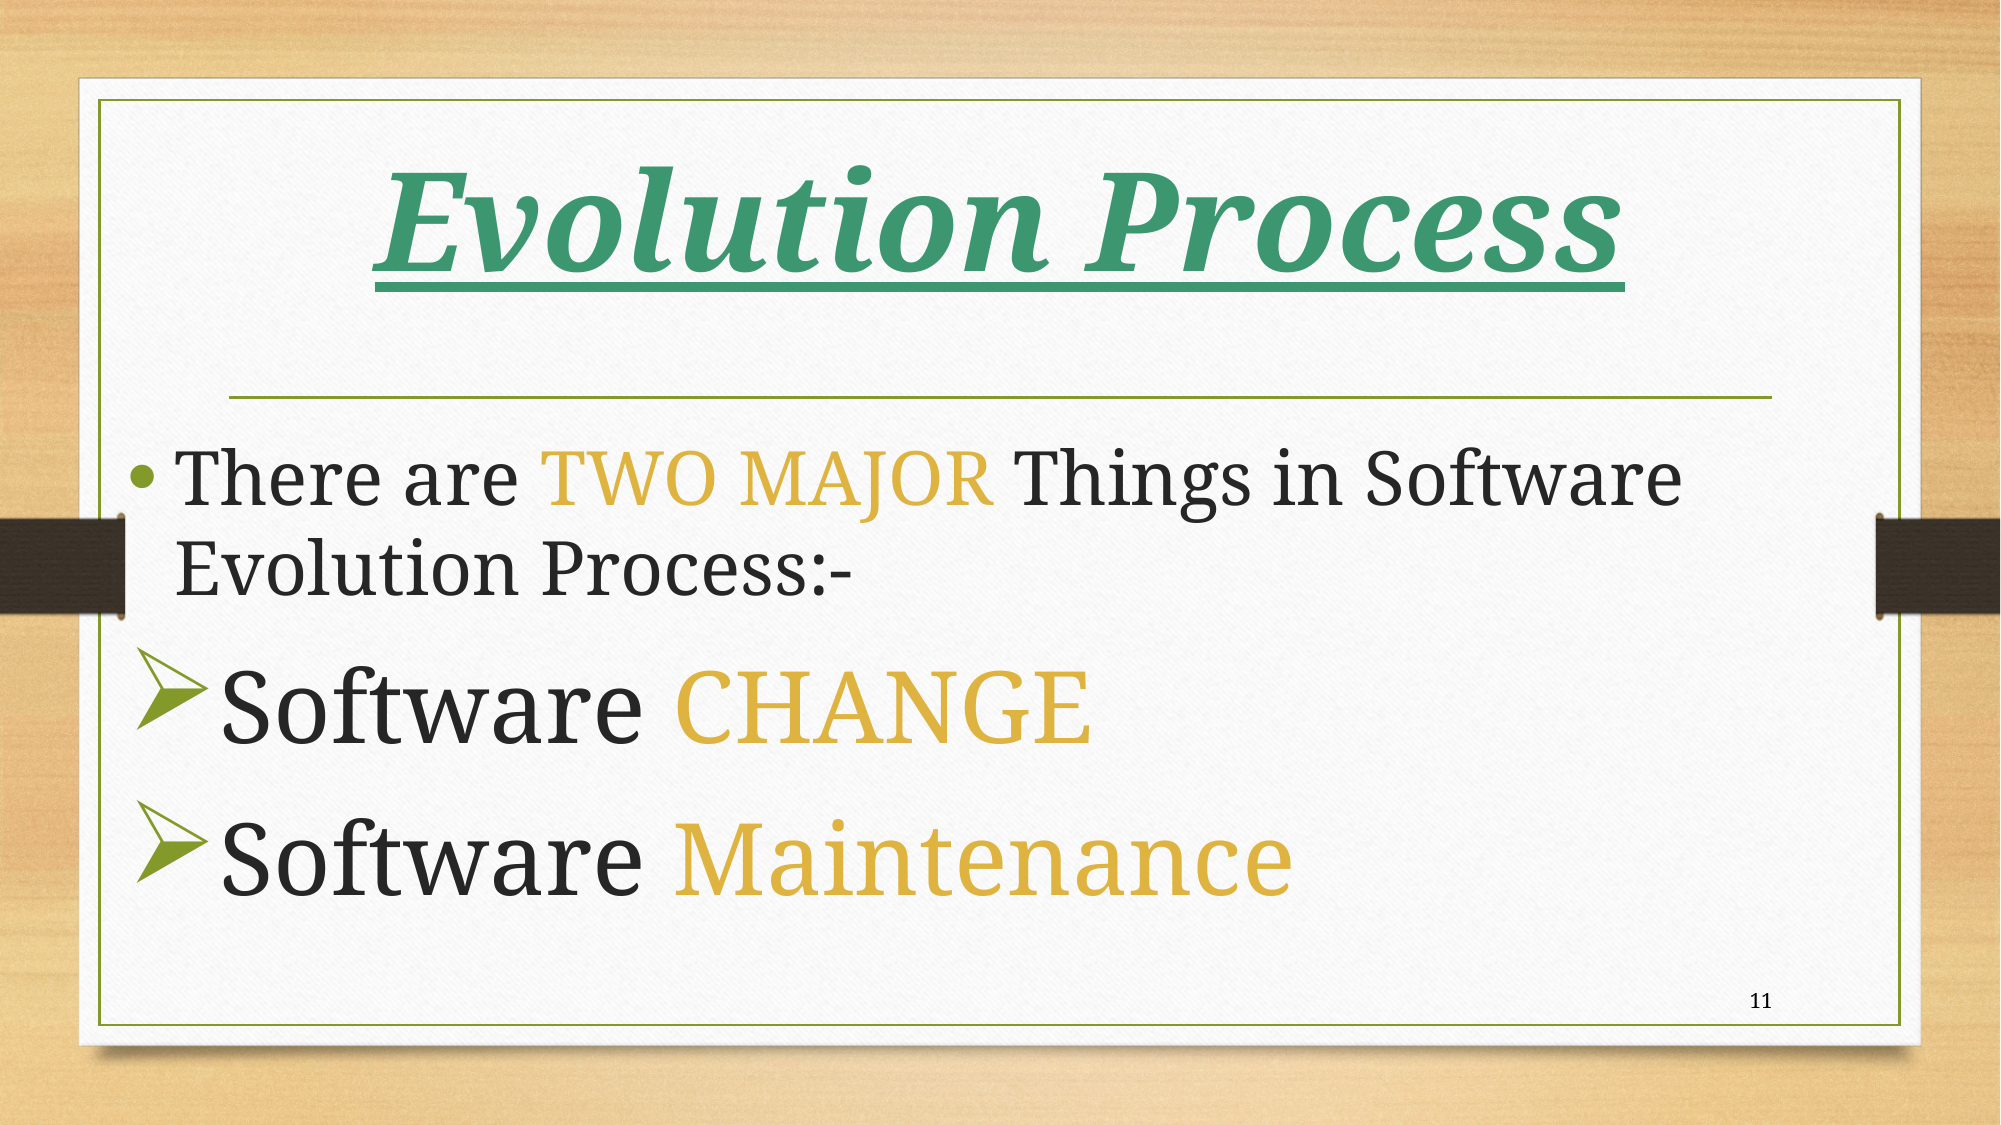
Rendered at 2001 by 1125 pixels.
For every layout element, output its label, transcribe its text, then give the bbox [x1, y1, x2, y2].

picture [0, 0, 2001, 1125]
list There are TWO MAJOR Things in Software Evolution Process:- Software CHANGE Software Maintenance [112, 423, 1888, 1039]
title Evolution Process [293, 88, 1707, 345]
slide_number 11 [1698, 979, 1788, 1025]
